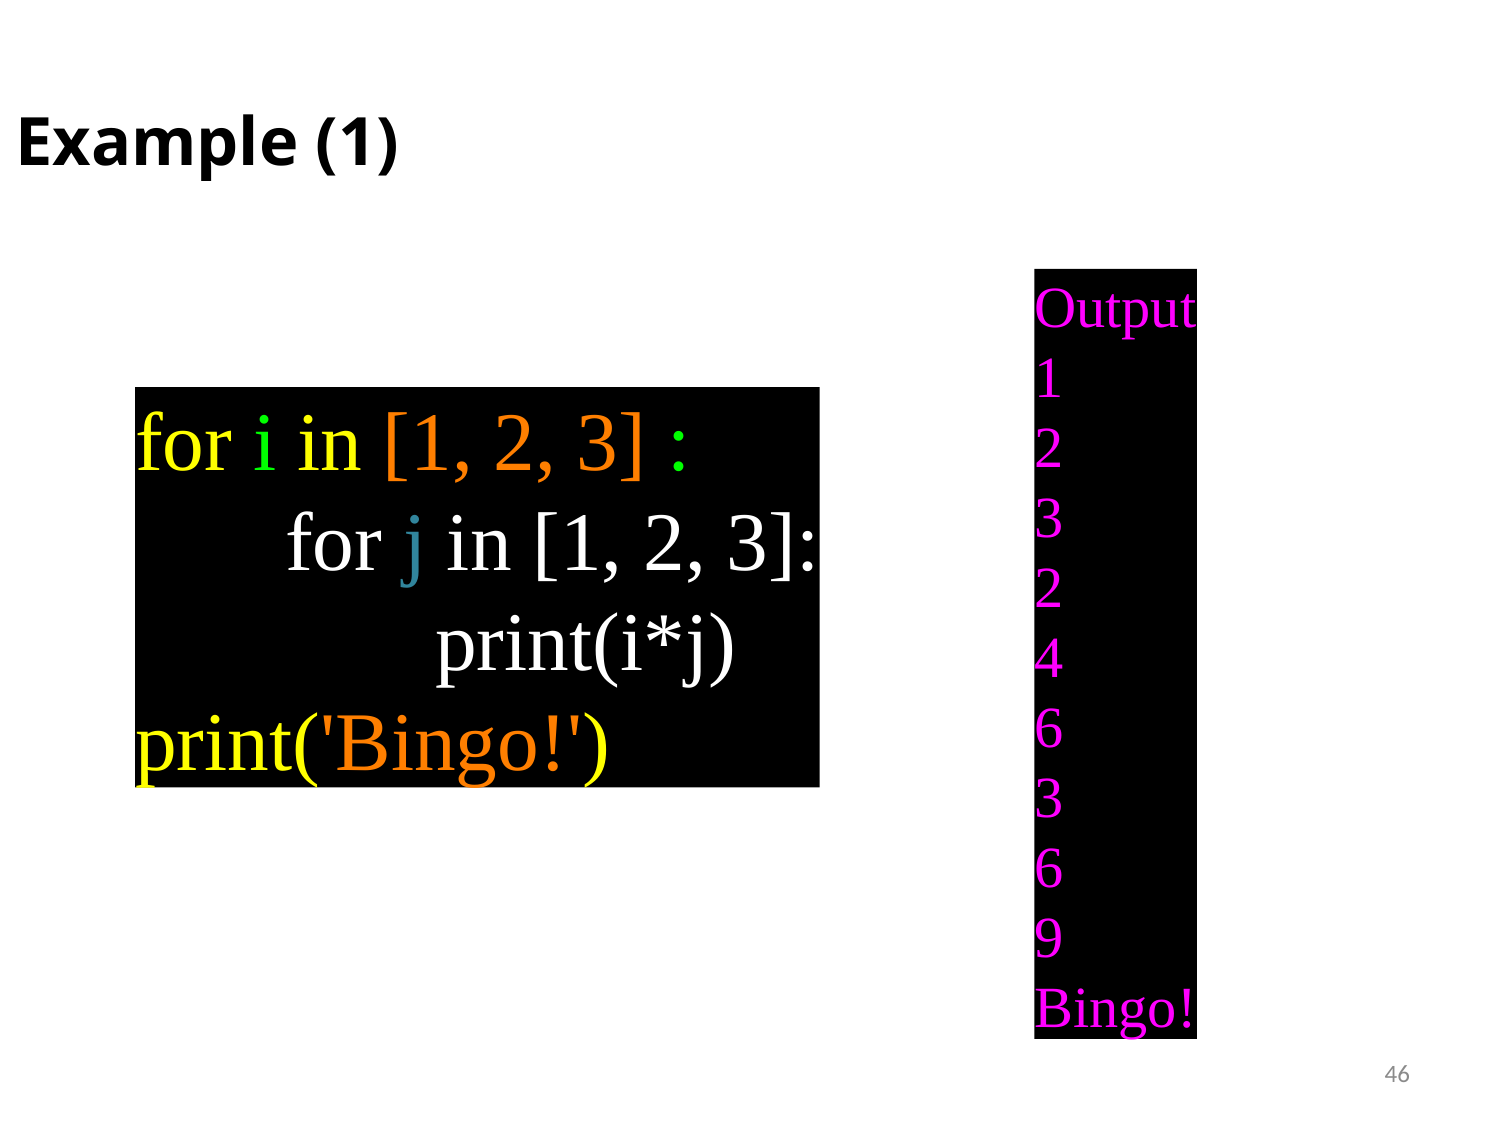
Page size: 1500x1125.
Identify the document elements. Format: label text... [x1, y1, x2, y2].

text_box for i in [1, 2, 3] :: for j in [1, 2, 3]: print(i*j) print('Bingo!') [135, 387, 820, 788]
slide_number 46 [1074, 1042, 1425, 1103]
text_box Output 1 2 3 2 4 6 3 6 9 Bingo! [1034, 268, 1197, 1039]
text_box Example (1) [0, 45, 1350, 233]
